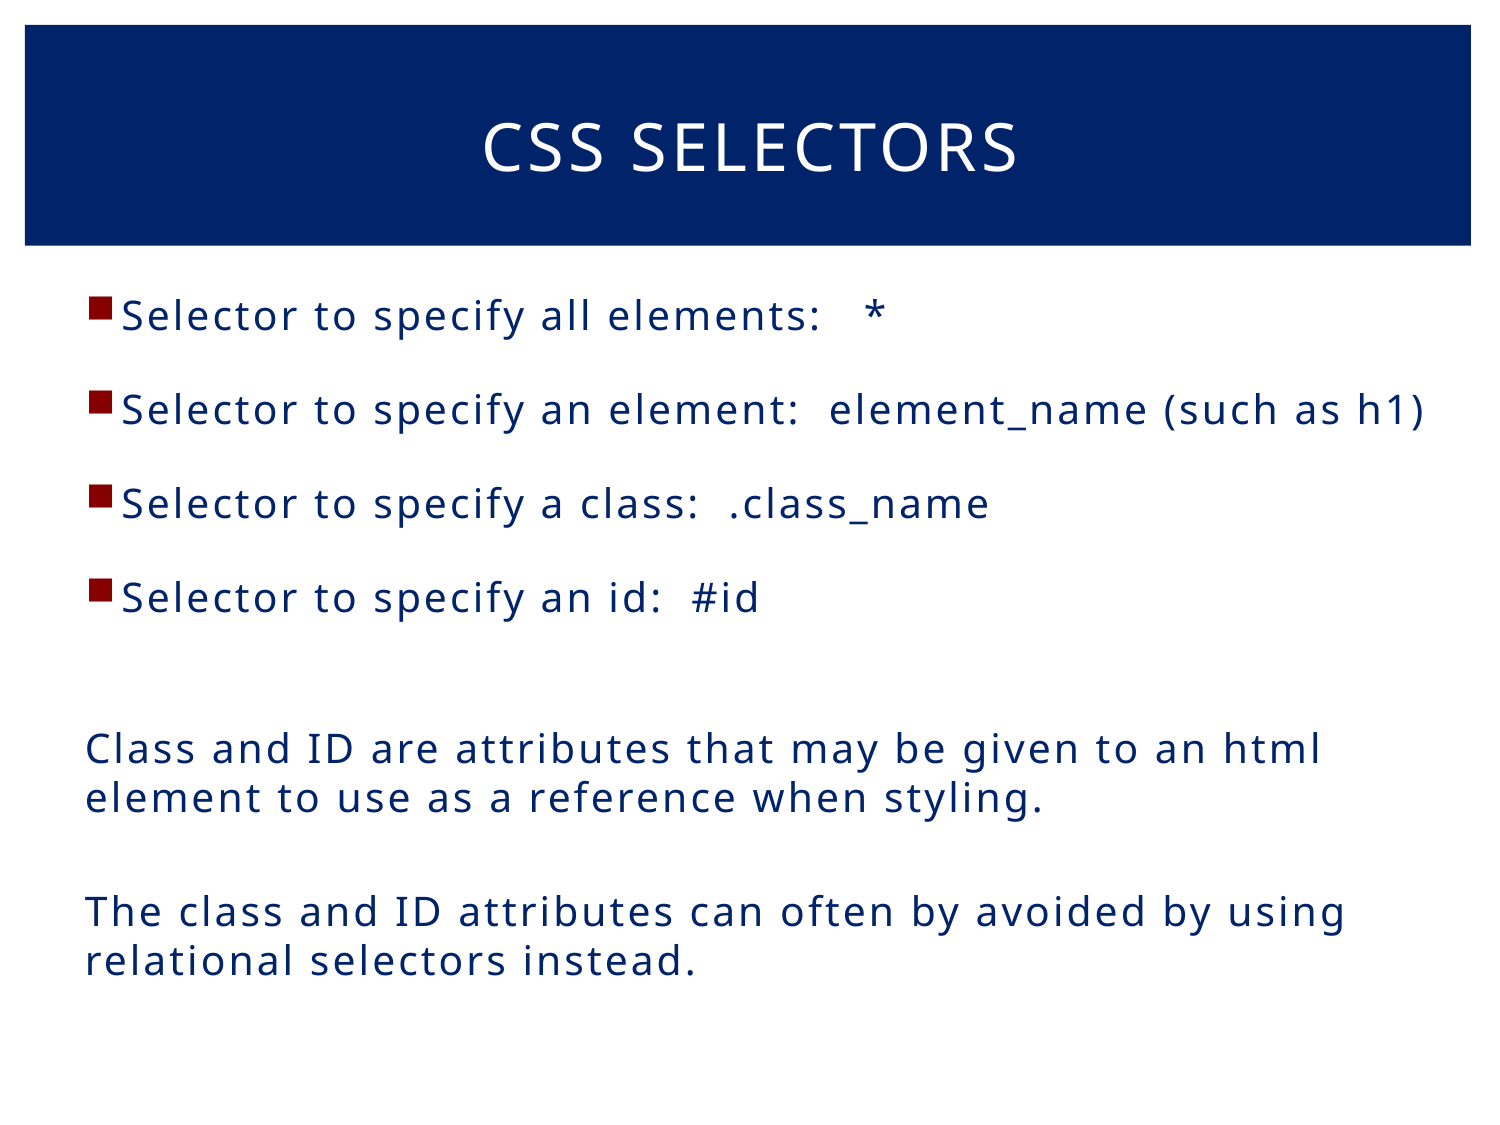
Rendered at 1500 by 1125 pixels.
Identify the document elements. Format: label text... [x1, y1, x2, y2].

list Selector to specify all elements: * Selector to specify an element: element_name (such as h1) Selector to specify a class: .class_name Selector to specify an id: #id Class and ID are attributes that may be given to an html element to use as a reference when styling. The class and ID attributes can often by avoided by using relational selectors instead. [62, 281, 1442, 1005]
title Css selectors [62, 58, 1438, 232]
